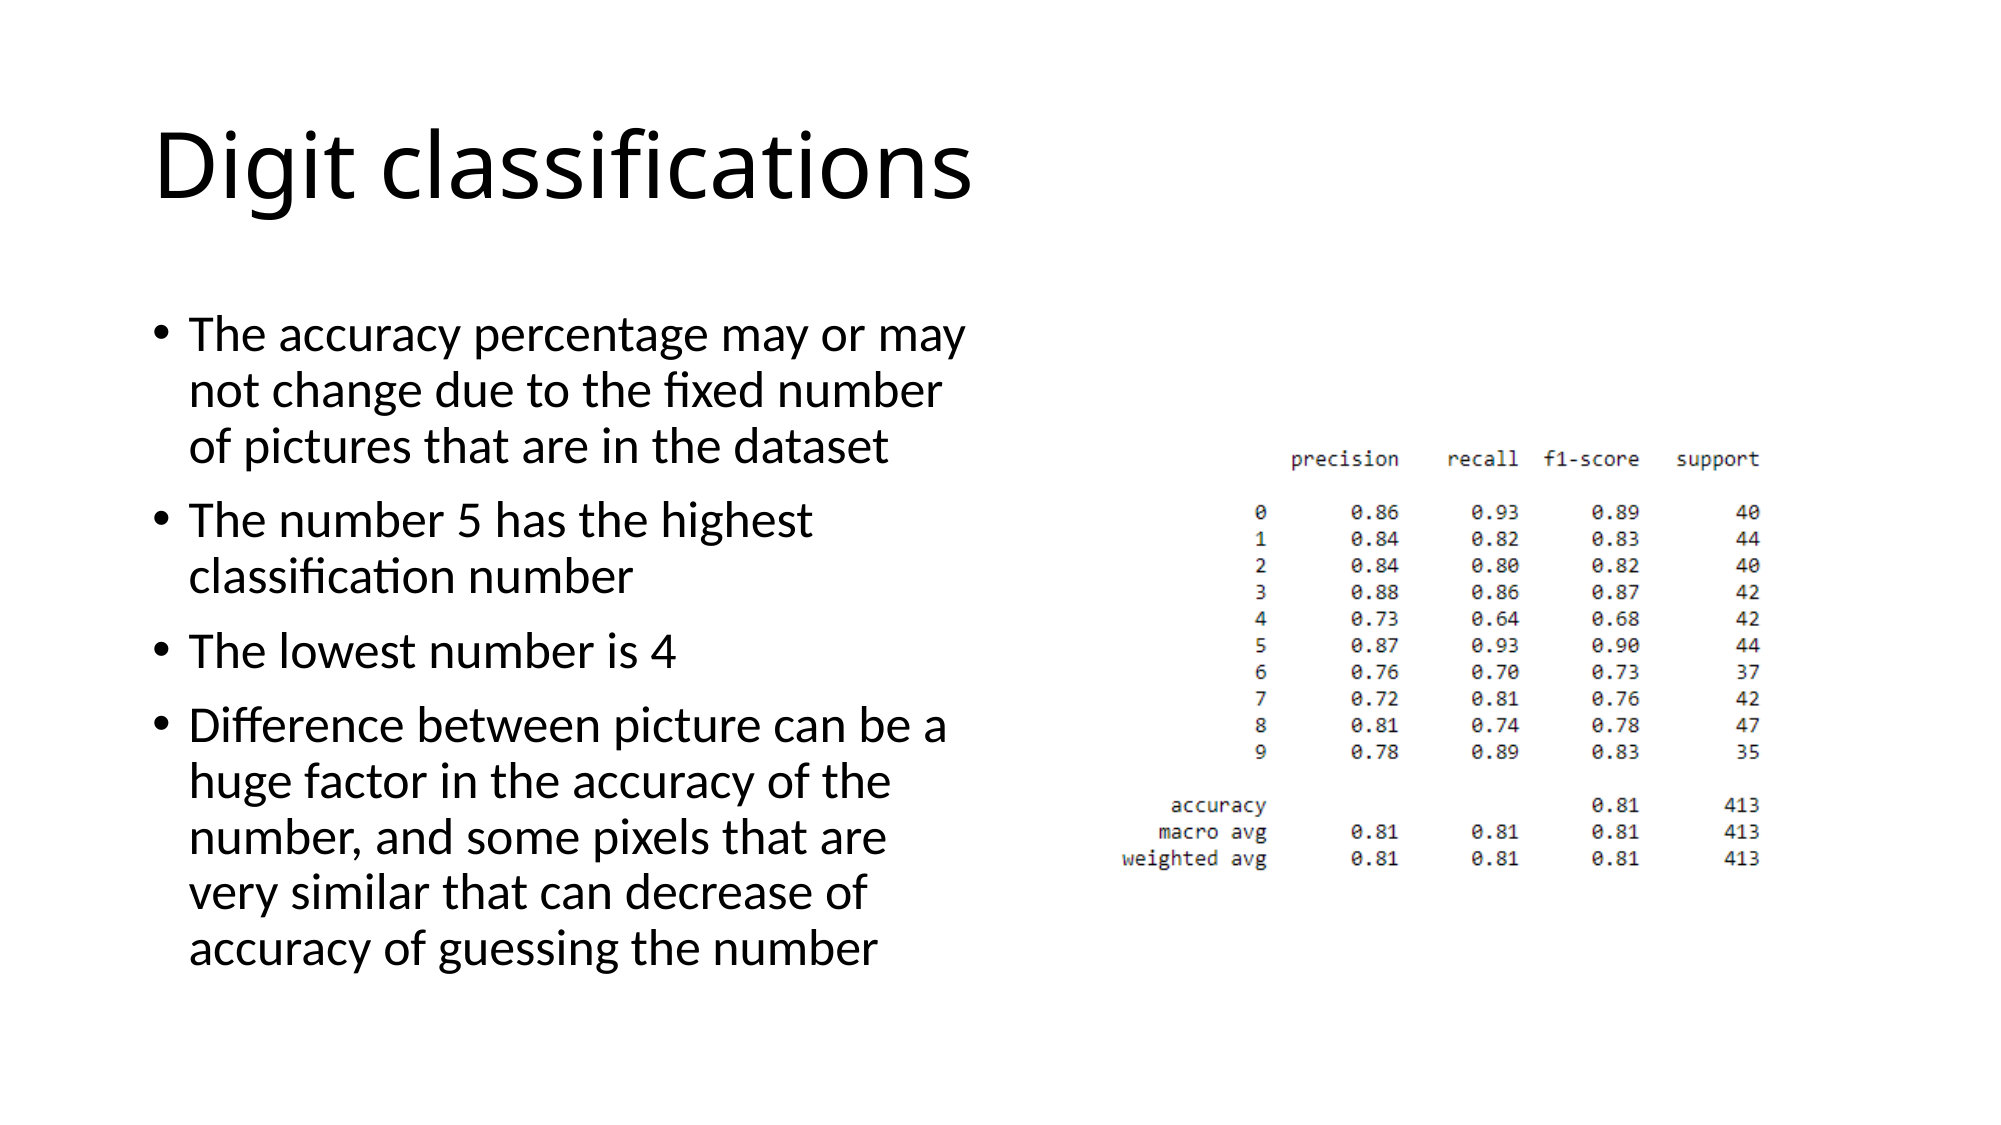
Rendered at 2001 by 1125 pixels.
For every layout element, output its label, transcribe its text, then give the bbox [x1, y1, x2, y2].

list The accuracy percentage may or may not change due to the fixed number of pictures that are in the dataset The number 5 has the highest classification number The lowest number is 4 Difference between picture can be a huge factor in the accuracy of the number, and some pixels that are very similar that can decrease of accuracy of guessing the number [137, 299, 988, 1014]
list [1099, 438, 1776, 875]
title Digit classifications [137, 59, 1863, 278]
